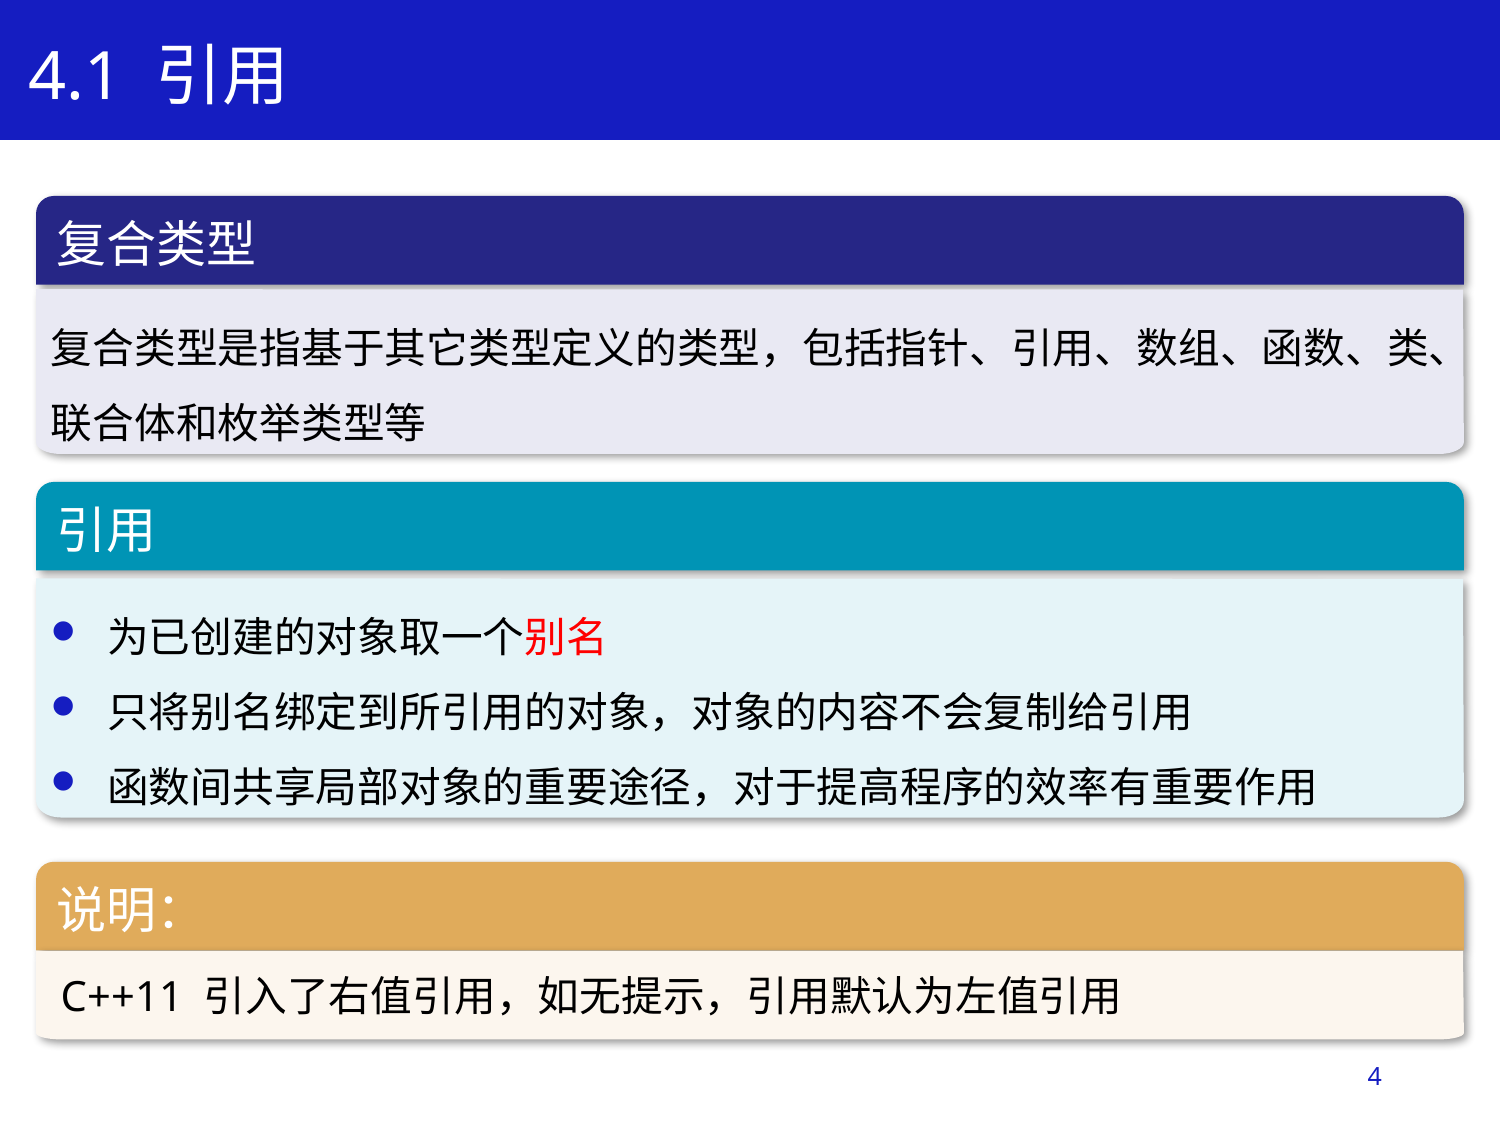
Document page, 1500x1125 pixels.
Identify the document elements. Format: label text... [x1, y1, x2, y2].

slide_number 4 [1059, 1049, 1397, 1108]
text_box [35, 195, 1464, 448]
text_box 4.1 引用 [13, 25, 714, 121]
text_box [35, 861, 1464, 1040]
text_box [35, 481, 1464, 818]
